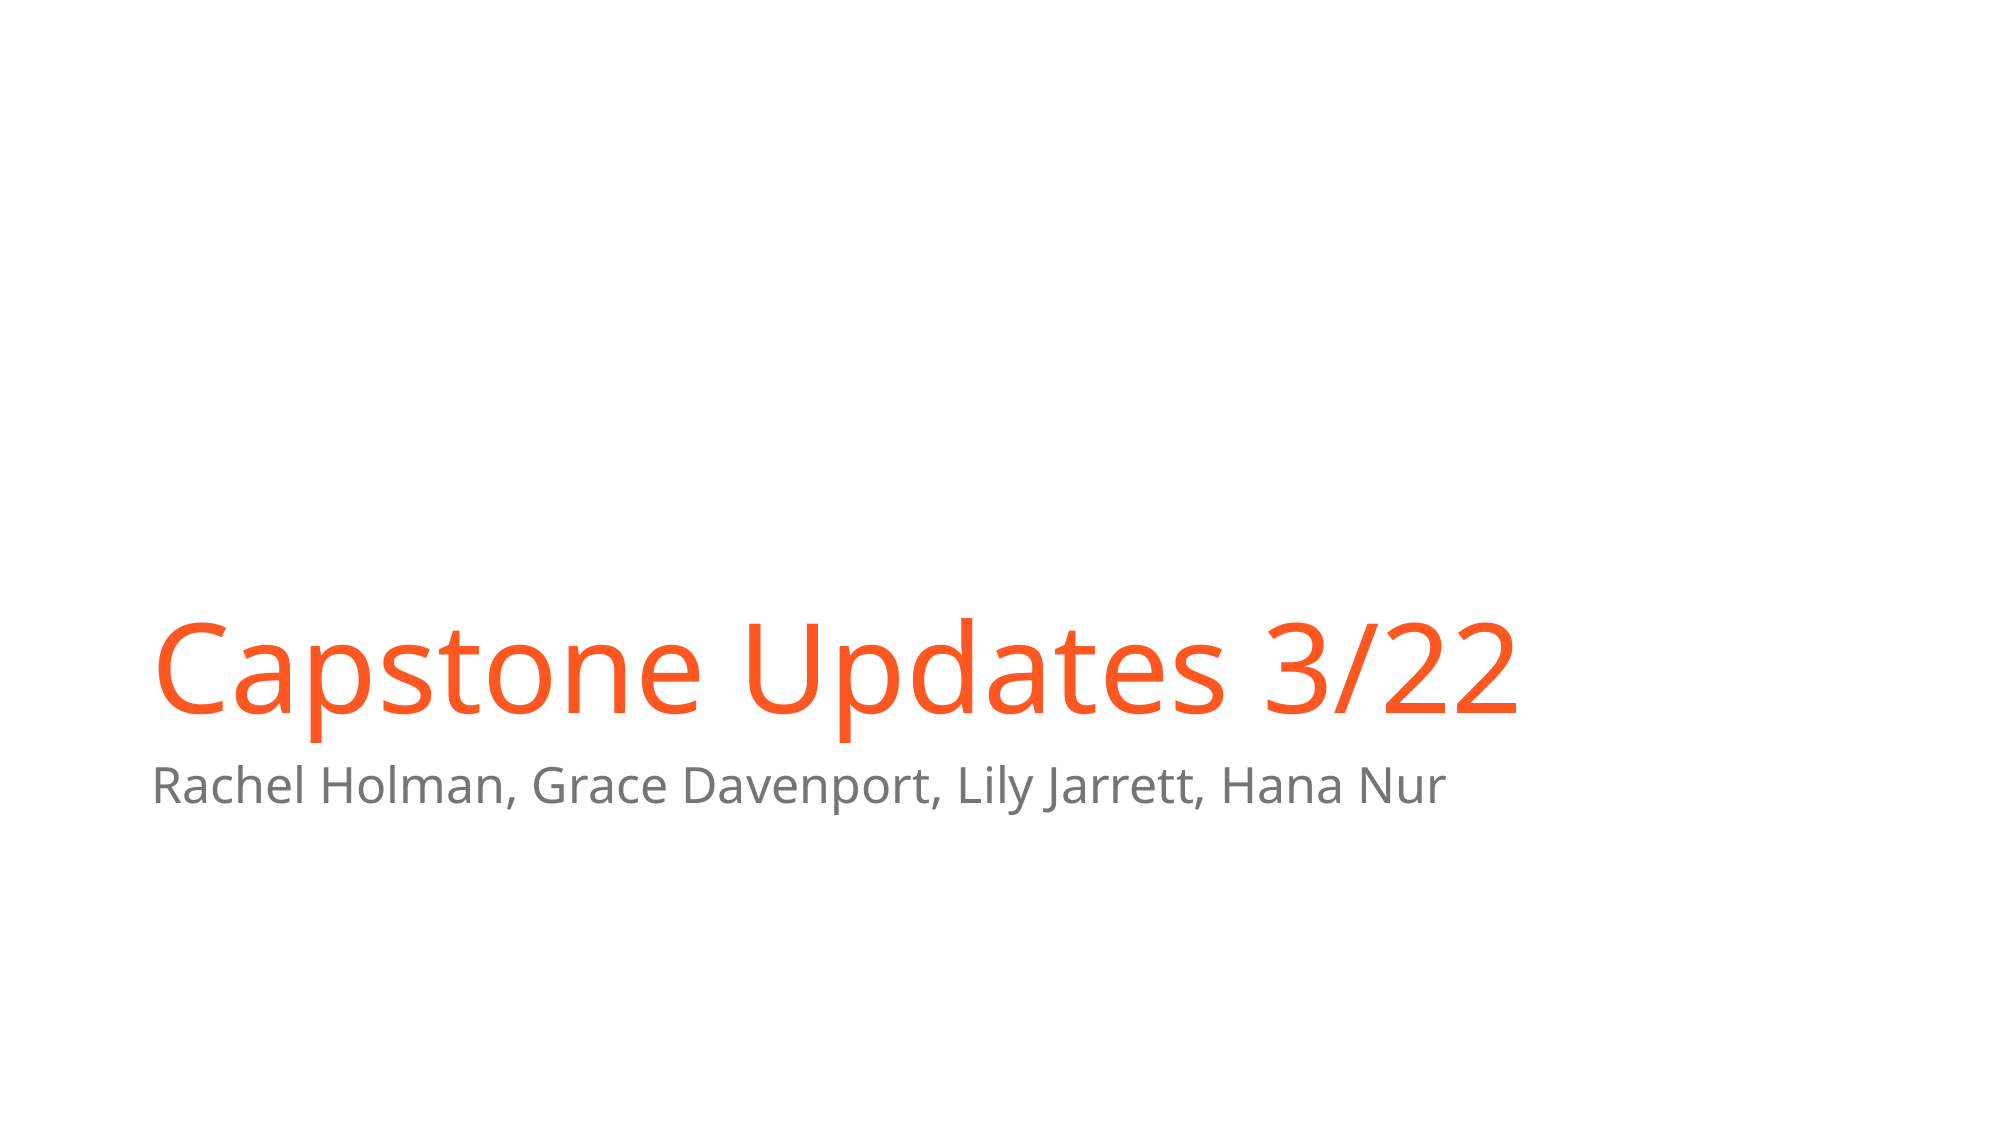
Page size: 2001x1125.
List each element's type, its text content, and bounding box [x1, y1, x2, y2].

title Capstone Updates 3/22 [136, 280, 1862, 749]
list Rachel Holman, Grace Davenport, Lily Jarrett, Hana Nur [136, 752, 1862, 999]
